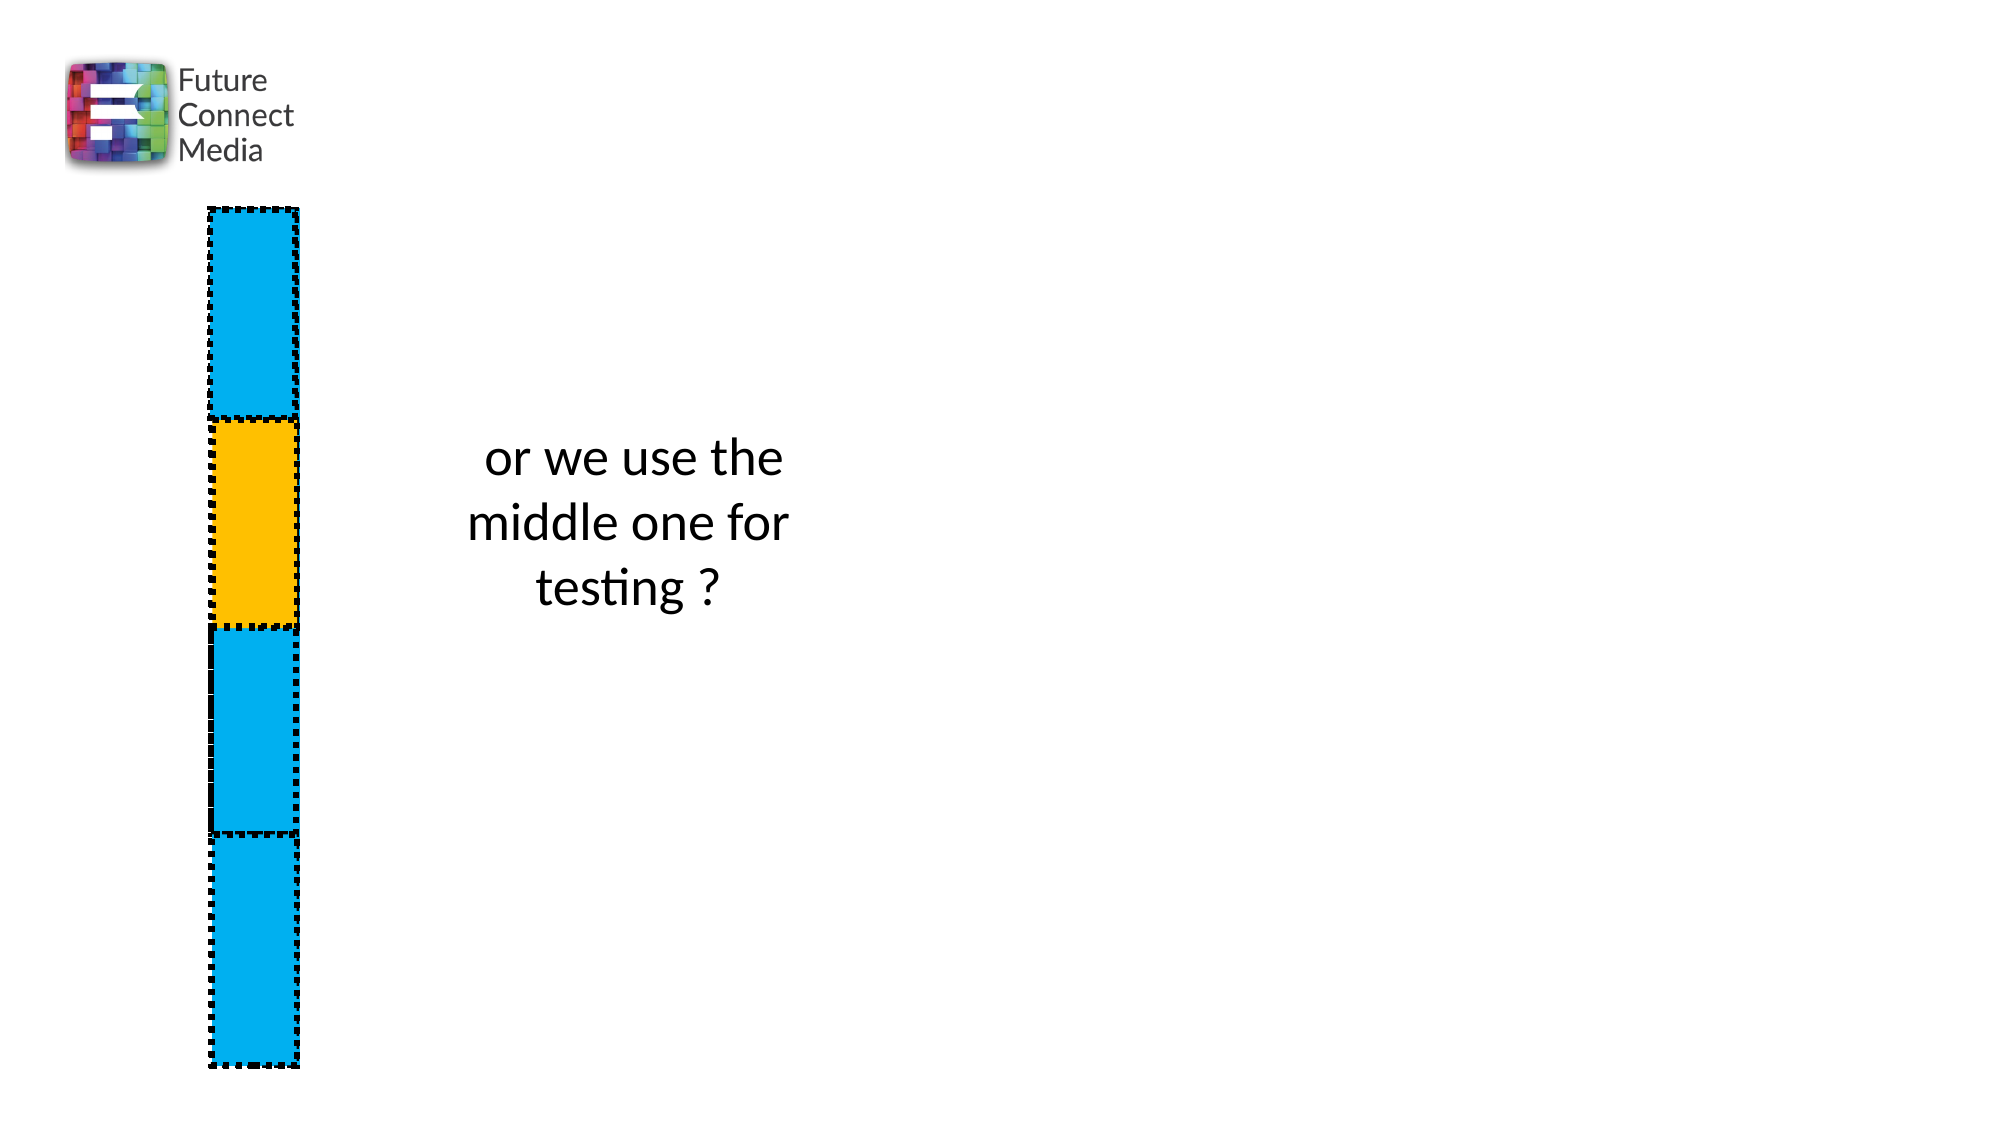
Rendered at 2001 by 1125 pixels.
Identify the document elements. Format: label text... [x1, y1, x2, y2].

text_box or we use the middle one for testing ? [399, 414, 859, 624]
text_box [211, 833, 298, 1066]
text_box [211, 419, 298, 629]
text_box [296, 208, 300, 1066]
picture [65, 0, 296, 230]
text_box [209, 230, 296, 419]
text_box [210, 625, 297, 835]
